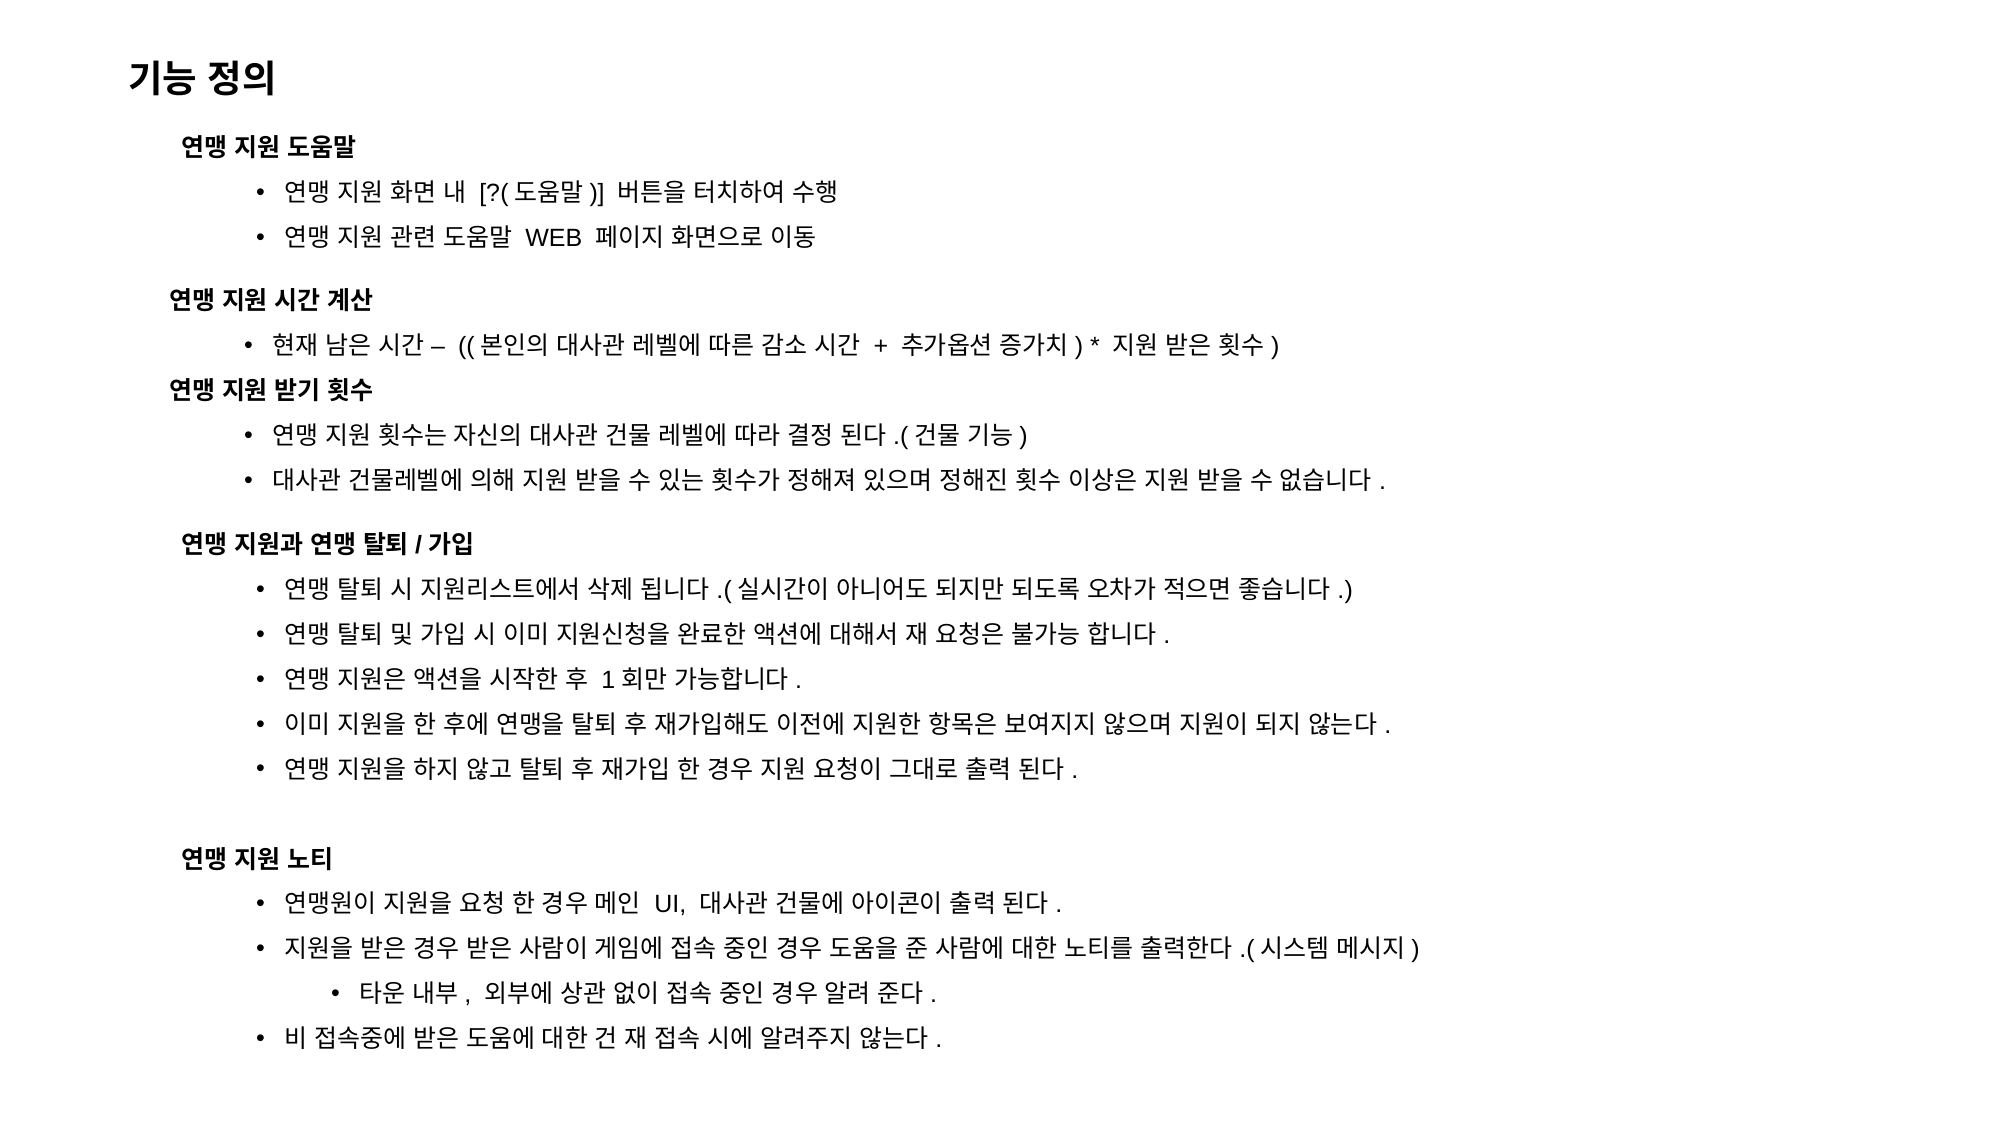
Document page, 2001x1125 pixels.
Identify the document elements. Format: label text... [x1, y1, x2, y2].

text_box 연맹 지원 도움말 연맹 지원 화면 내 [?(도움말)] 버튼을 터치하여 수행 연맹 지원 관련 도움말 WEB 페이지 화면으로 이동 [166, 109, 2000, 261]
text_box 기능 정의 [113, 47, 309, 108]
text_box 연맹 지원과 연맹 탈퇴/가입 연맹 탈퇴 시 지원리스트에서 삭제 됩니다.(실시간이 아니어도 되지만 되도록 오차가 적으면 좋습니다.) 연맹 탈퇴 및 가입 시 이미 지원신청을 완료한 액션에 대해서 재 요청은 불가능 합니다. 연맹 지원은 액션을 시작한 후 1회만 가능합니다. 이미 지원을 한 후에 연맹을 탈퇴 후 재가입해도 이전에 지원한 항목은 보여지지 않으며 지원이 되지 않는다. 연맹 지원을 하지 않고 탈퇴 후 재가입 한 경우 지원 요청이 그대로 출력 된다. 연맹 지원 노티 연맹원이 지원을 요청 한 경우 메인 UI, 대사관 건물에 아이콘이 출력 된다. 지원을 받은 경우 받은 사람이 게임에 접속 중인 경우 도움을 준 사람에 대한 노티를 출력한다.(시스템 메시지) 타운 내부, 외부에 상관 없이 접속 중인 경우 알려 준다. 비 접속중에 받은 도움에 대한 건 재 접속 시에 알려주지 않는다. [166, 506, 2000, 931]
text_box 연맹 지원 시간 계산 현재 남은 시간 – ((본인의 대사관 레벨에 따른 감소 시간 + 추가옵션 증가치) * 지원 받은 횟수) 연맹 지원 받기 횟수 연맹 지원 횟수는 자신의 대사관 건물 레벨에 따라 결정 된다.(건물 기능) 대사관 건물레벨에 의해 지원 받을 수 있는 횟수가 정해져 있으며 정해진 횟수 이상은 지원 받을 수 없습니다. [154, 262, 1988, 505]
